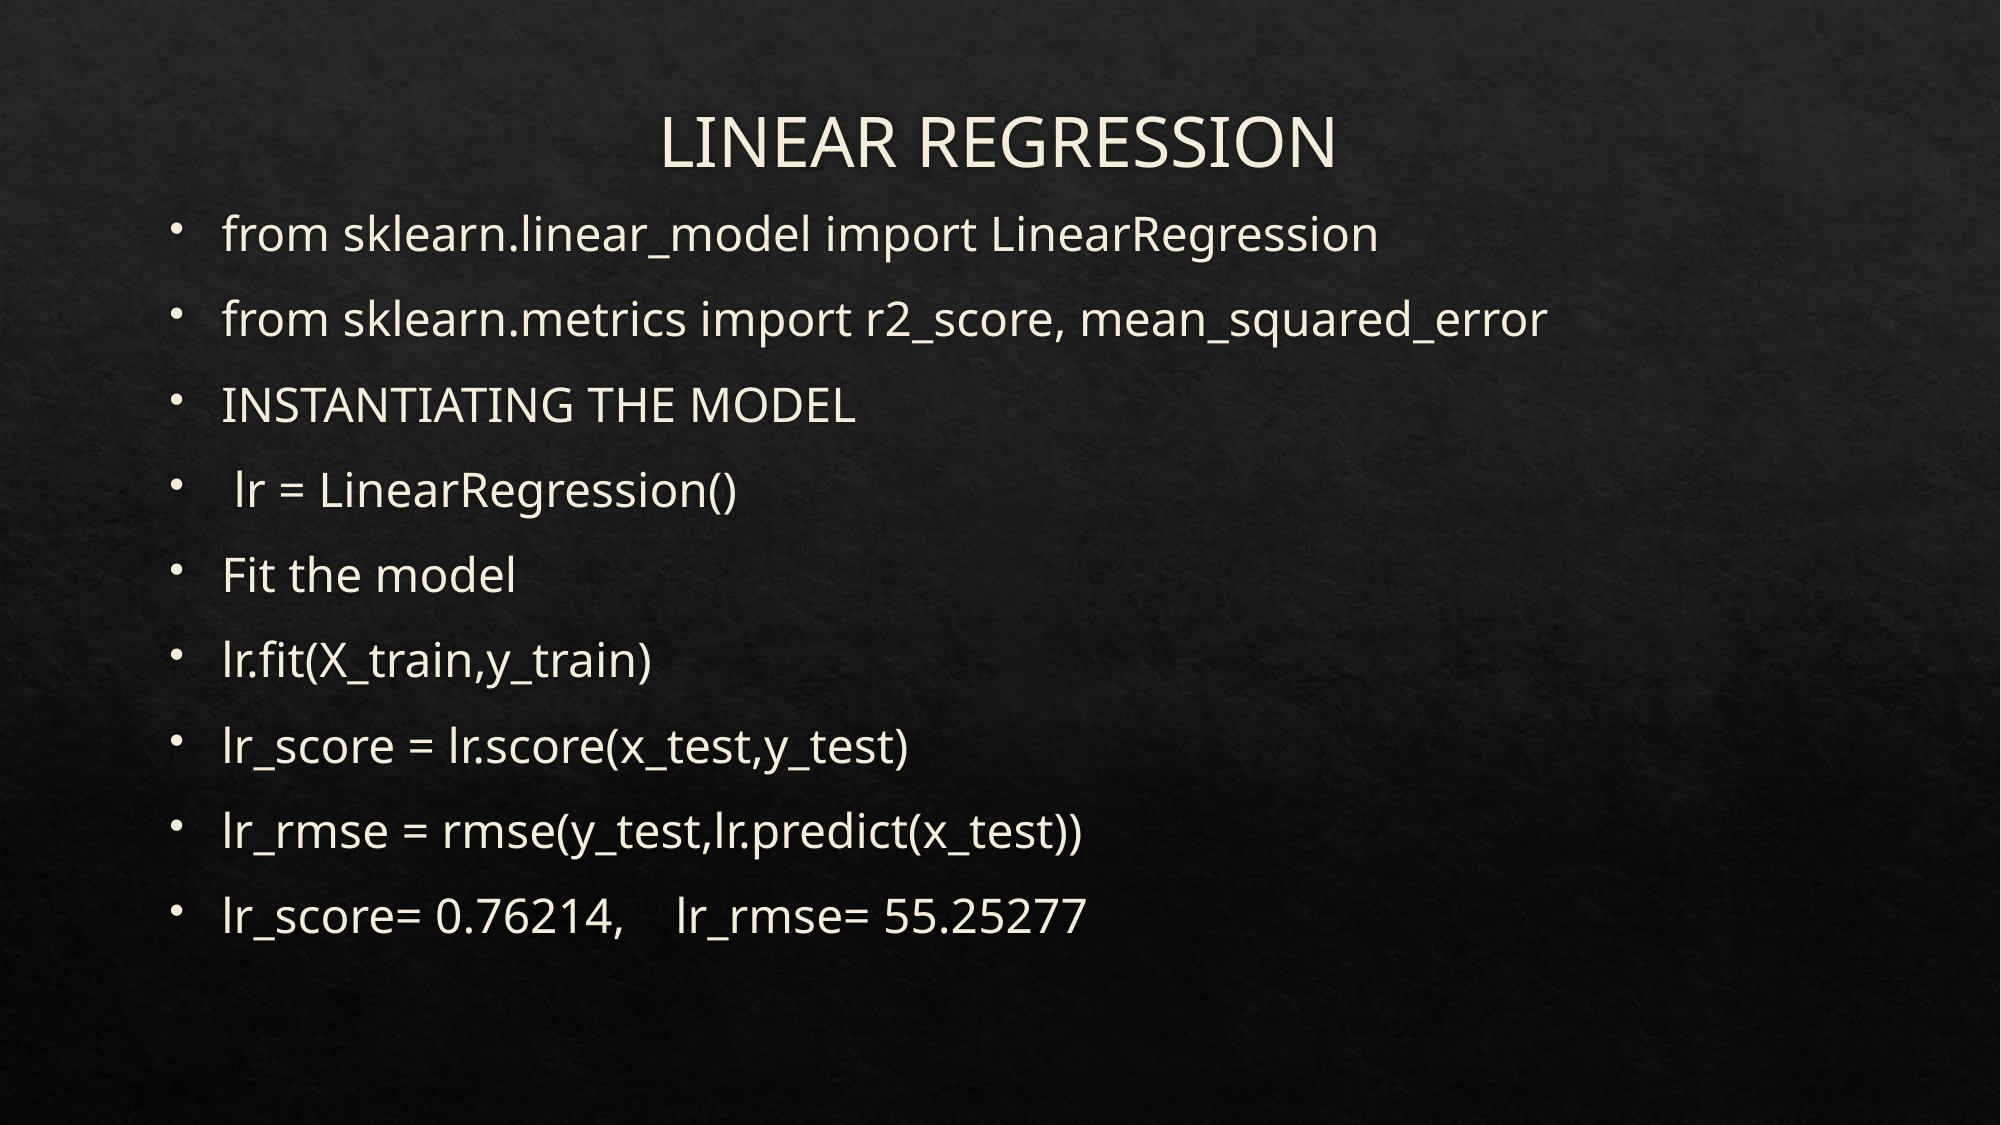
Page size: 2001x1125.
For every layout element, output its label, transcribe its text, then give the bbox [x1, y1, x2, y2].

title LINEAR REGRESSION [149, 99, 1849, 188]
list from sklearn.linear_model import LinearRegression from sklearn.metrics import r2_score, mean_squared_error INSTANTIATING THE MODEL lr = LinearRegression() Fit the model lr.fit(X_train,y_train) lr_score = lr.score(x_test,y_test) lr_rmse = rmse(y_test,lr.predict(x_test)) lr_score= 0.76214, lr_rmse= 55.25277 [149, 190, 1849, 1038]
